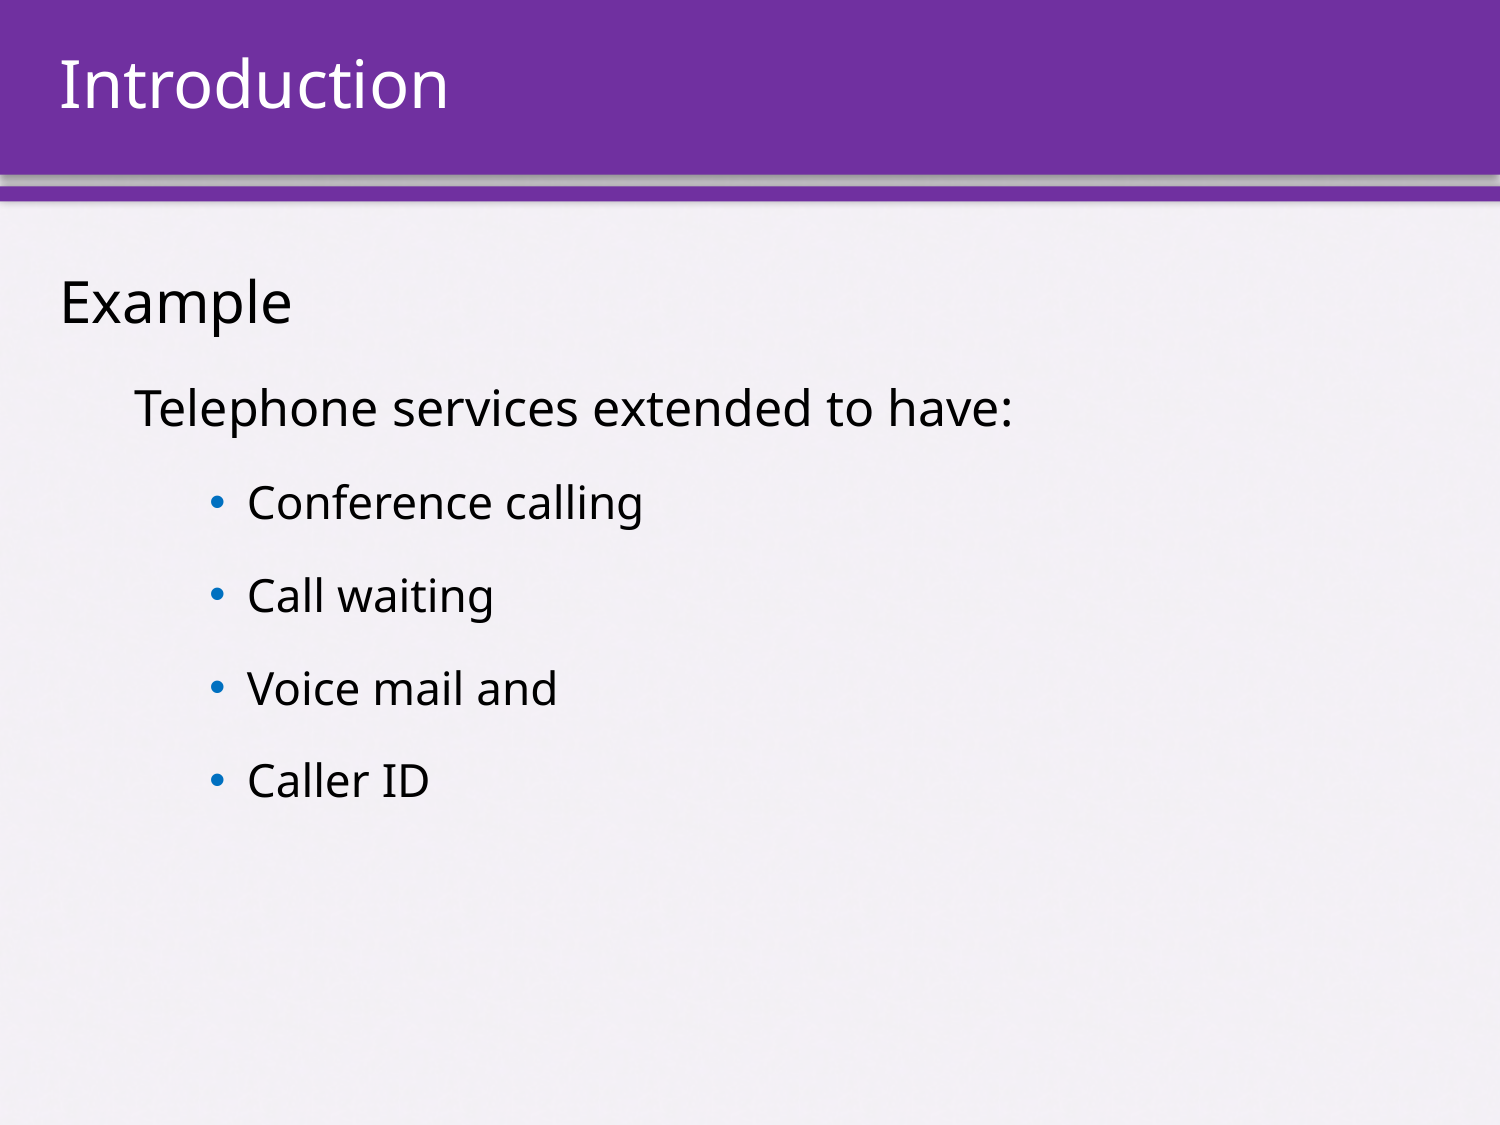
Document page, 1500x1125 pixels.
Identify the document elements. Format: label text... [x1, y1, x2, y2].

title Introduction [44, 0, 1464, 175]
list Example Telephone services extended to have: Conference calling Call waiting Voice mail and Caller ID [44, 223, 1464, 1043]
